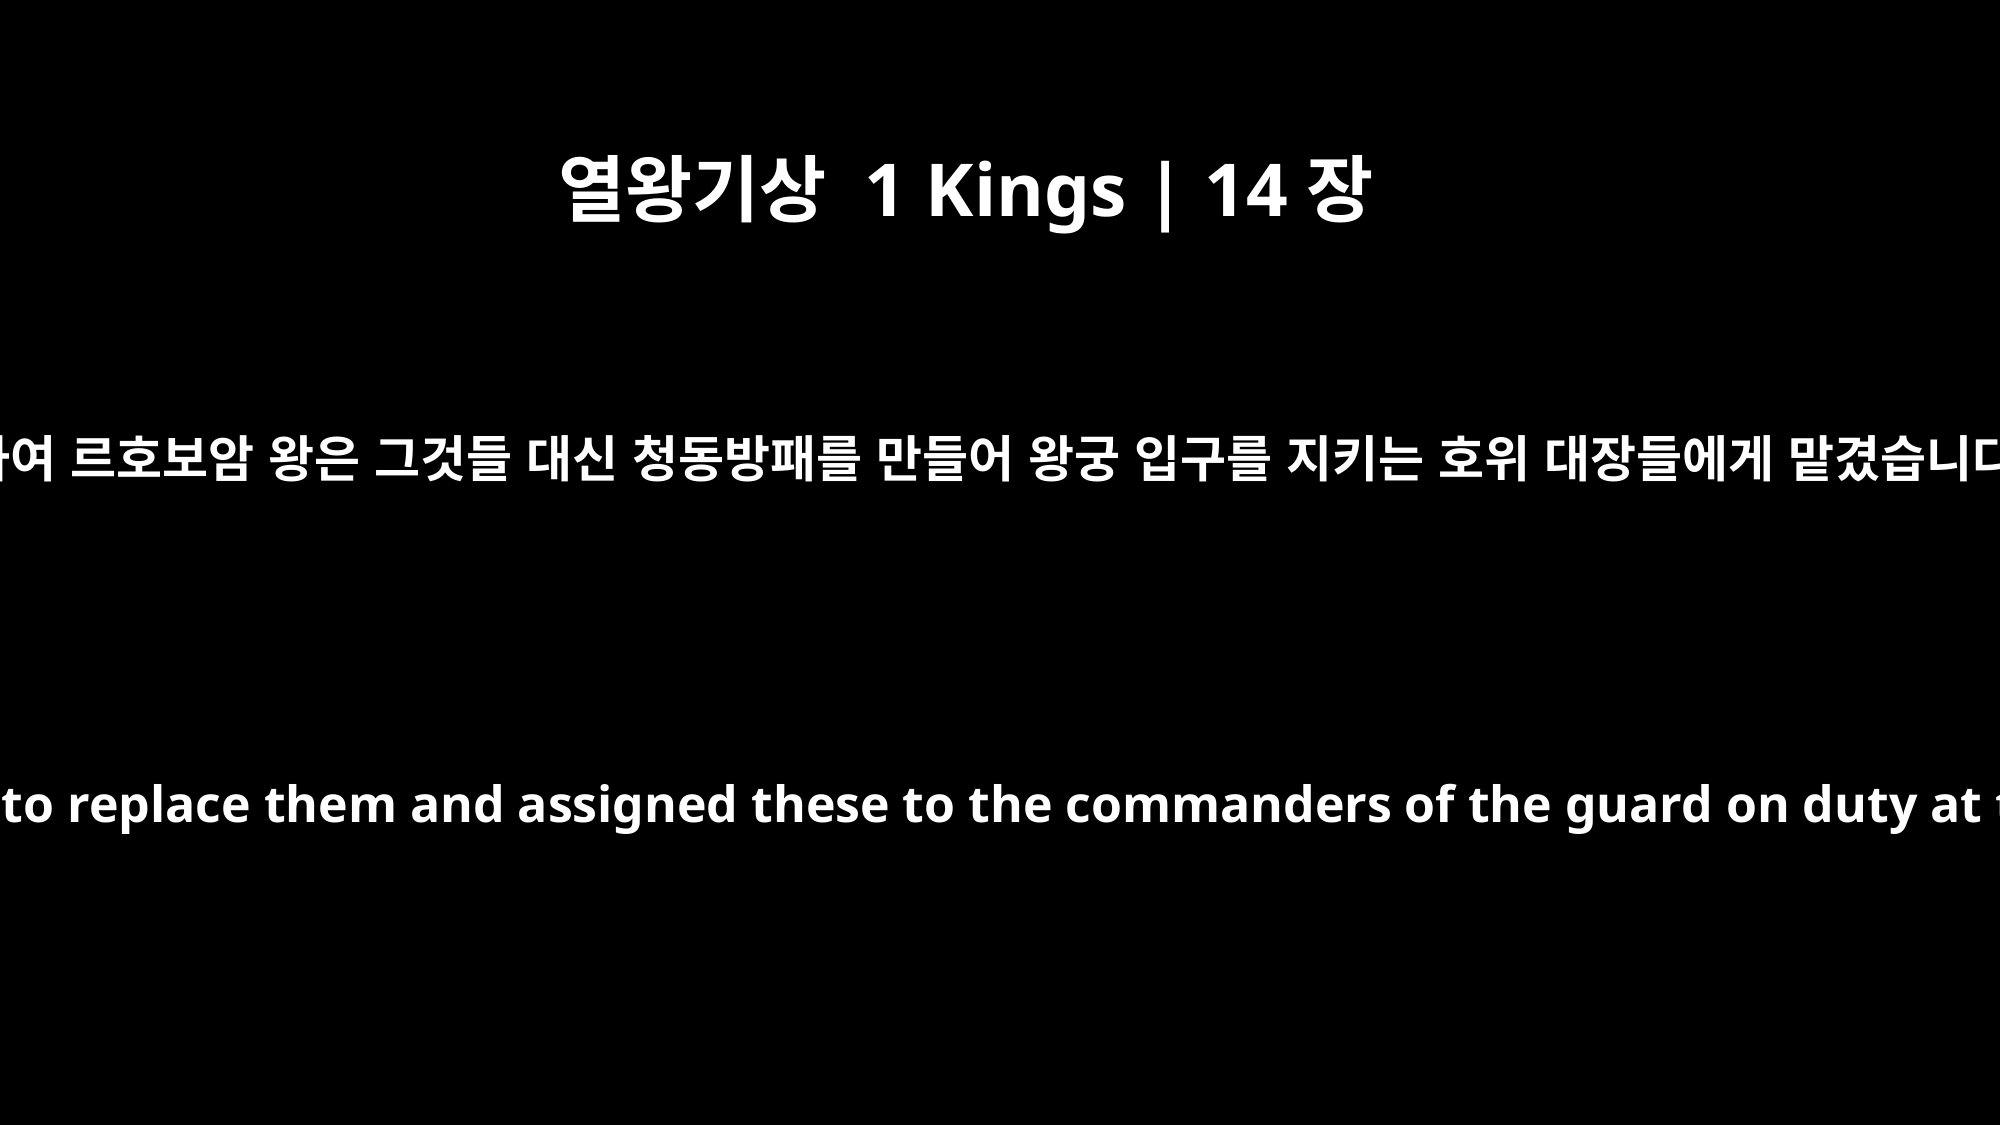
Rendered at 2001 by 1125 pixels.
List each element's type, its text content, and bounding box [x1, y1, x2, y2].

text_box So King Rehoboam made bronze shields to replace them and assigned these to the commanders of the guard on duty at the entrance to the royal palace. [0, 764, 2000, 840]
text_box 열왕기상 1 Kings | 14장 [543, 136, 1389, 239]
text_box 27 그리하여 르호보암 왕은 그것들 대신 청동방패를 만들어 왕궁 입구를 지키는 호위 대장들에게 맡겼습니다. [0, 359, 2000, 495]
